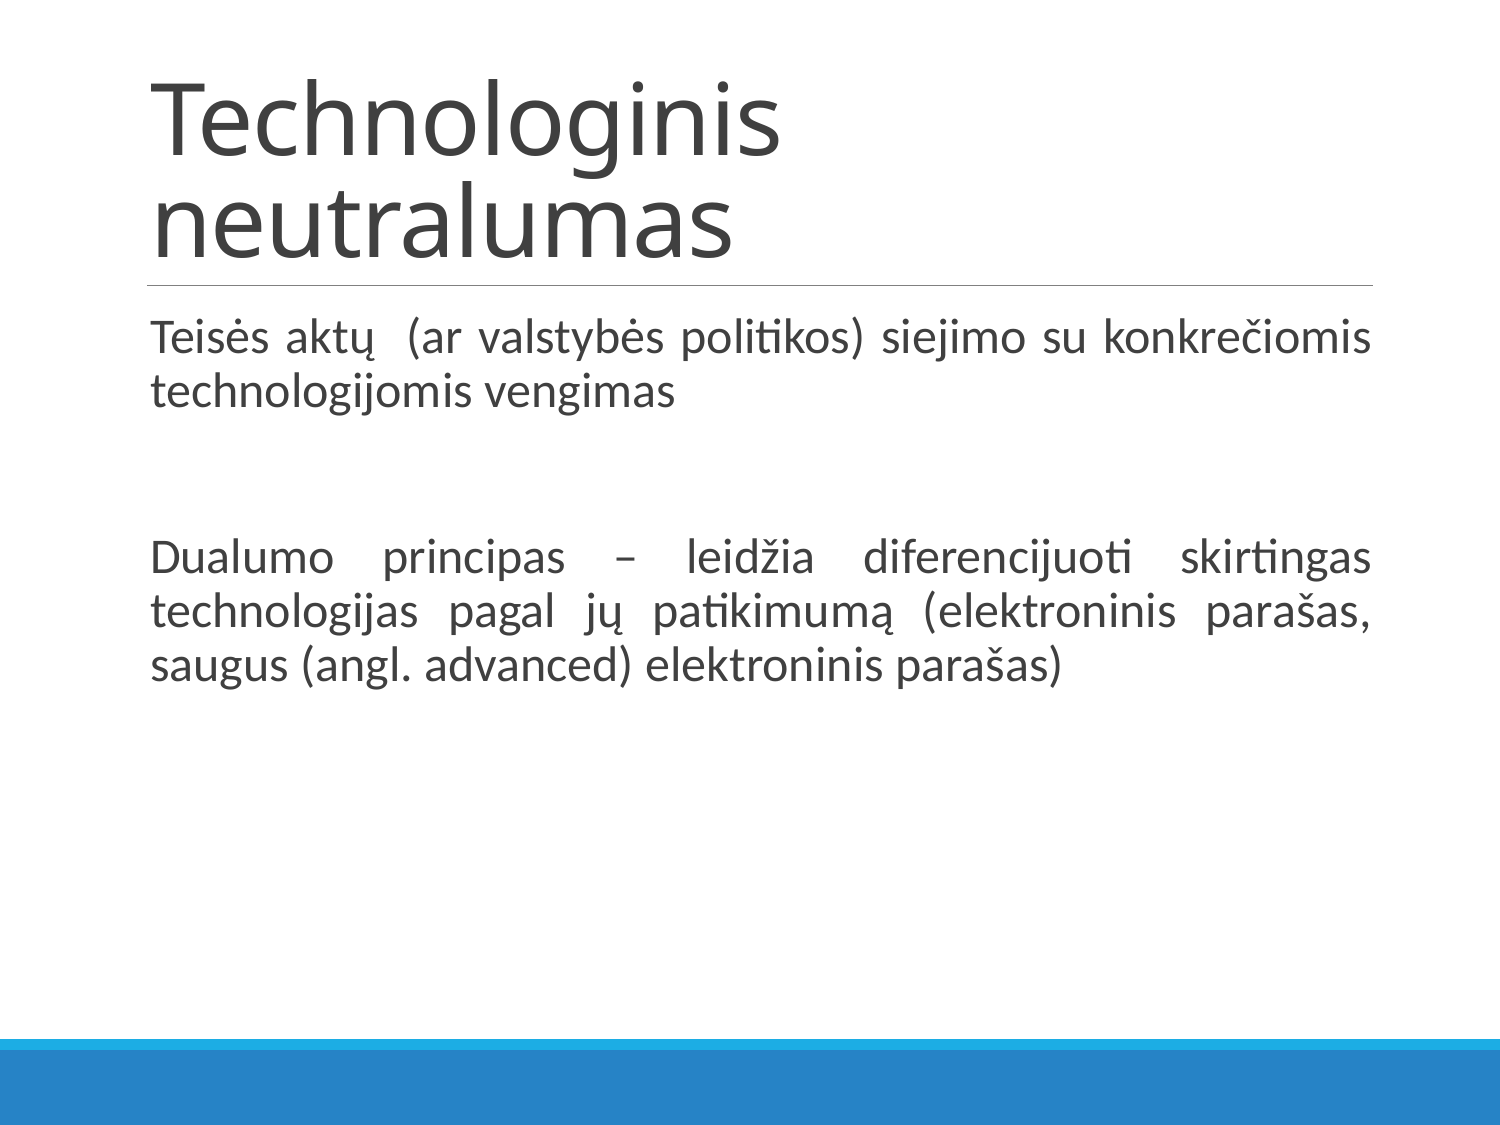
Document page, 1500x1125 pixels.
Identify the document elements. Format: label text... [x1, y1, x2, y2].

title Technologinis neutralumas [135, 47, 1373, 285]
list Teisės aktų (ar valstybės politikos) siejimo su konkrečiomis technologijomis vengimas Dualumo principas – leidžia diferencijuoti skirtingas technologijas pagal jų patikimumą (elektroninis parašas, saugus (angl. advanced) elektroninis parašas) [135, 302, 1373, 963]
